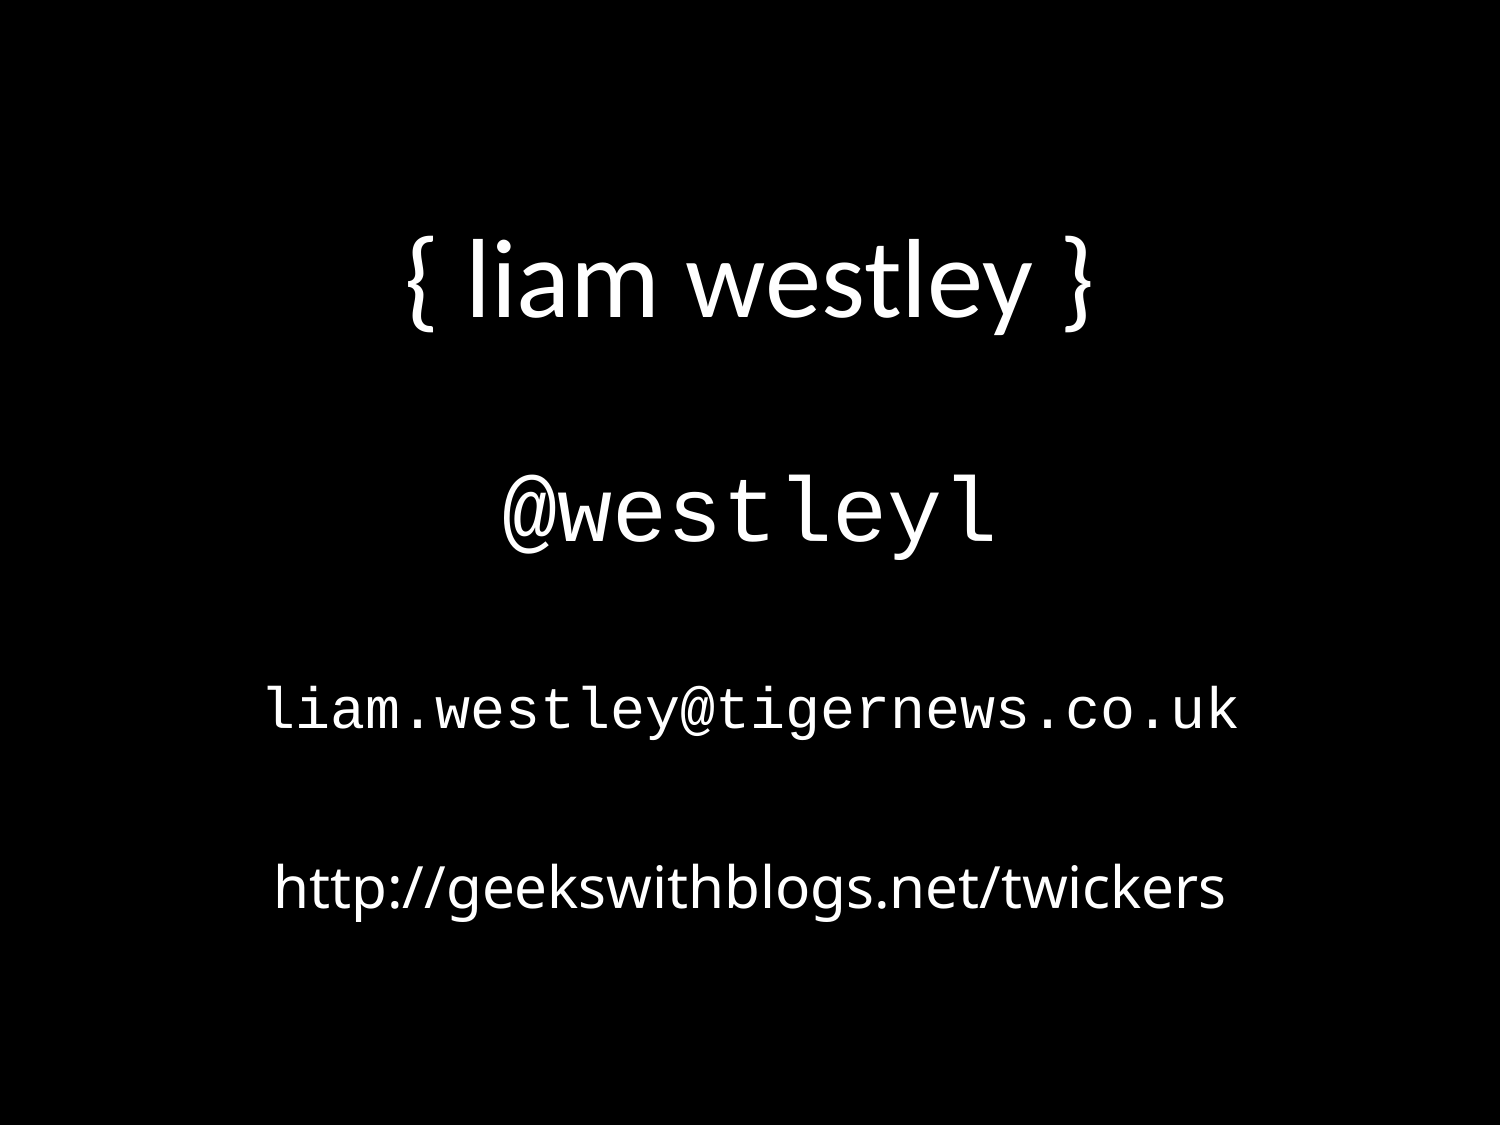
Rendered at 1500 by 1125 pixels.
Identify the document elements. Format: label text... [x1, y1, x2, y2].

text_box { liam westley } @westleyl liam.westley@tigernews.co.uk http://geekswithblogs.net/twickers [116, 110, 1384, 1015]
